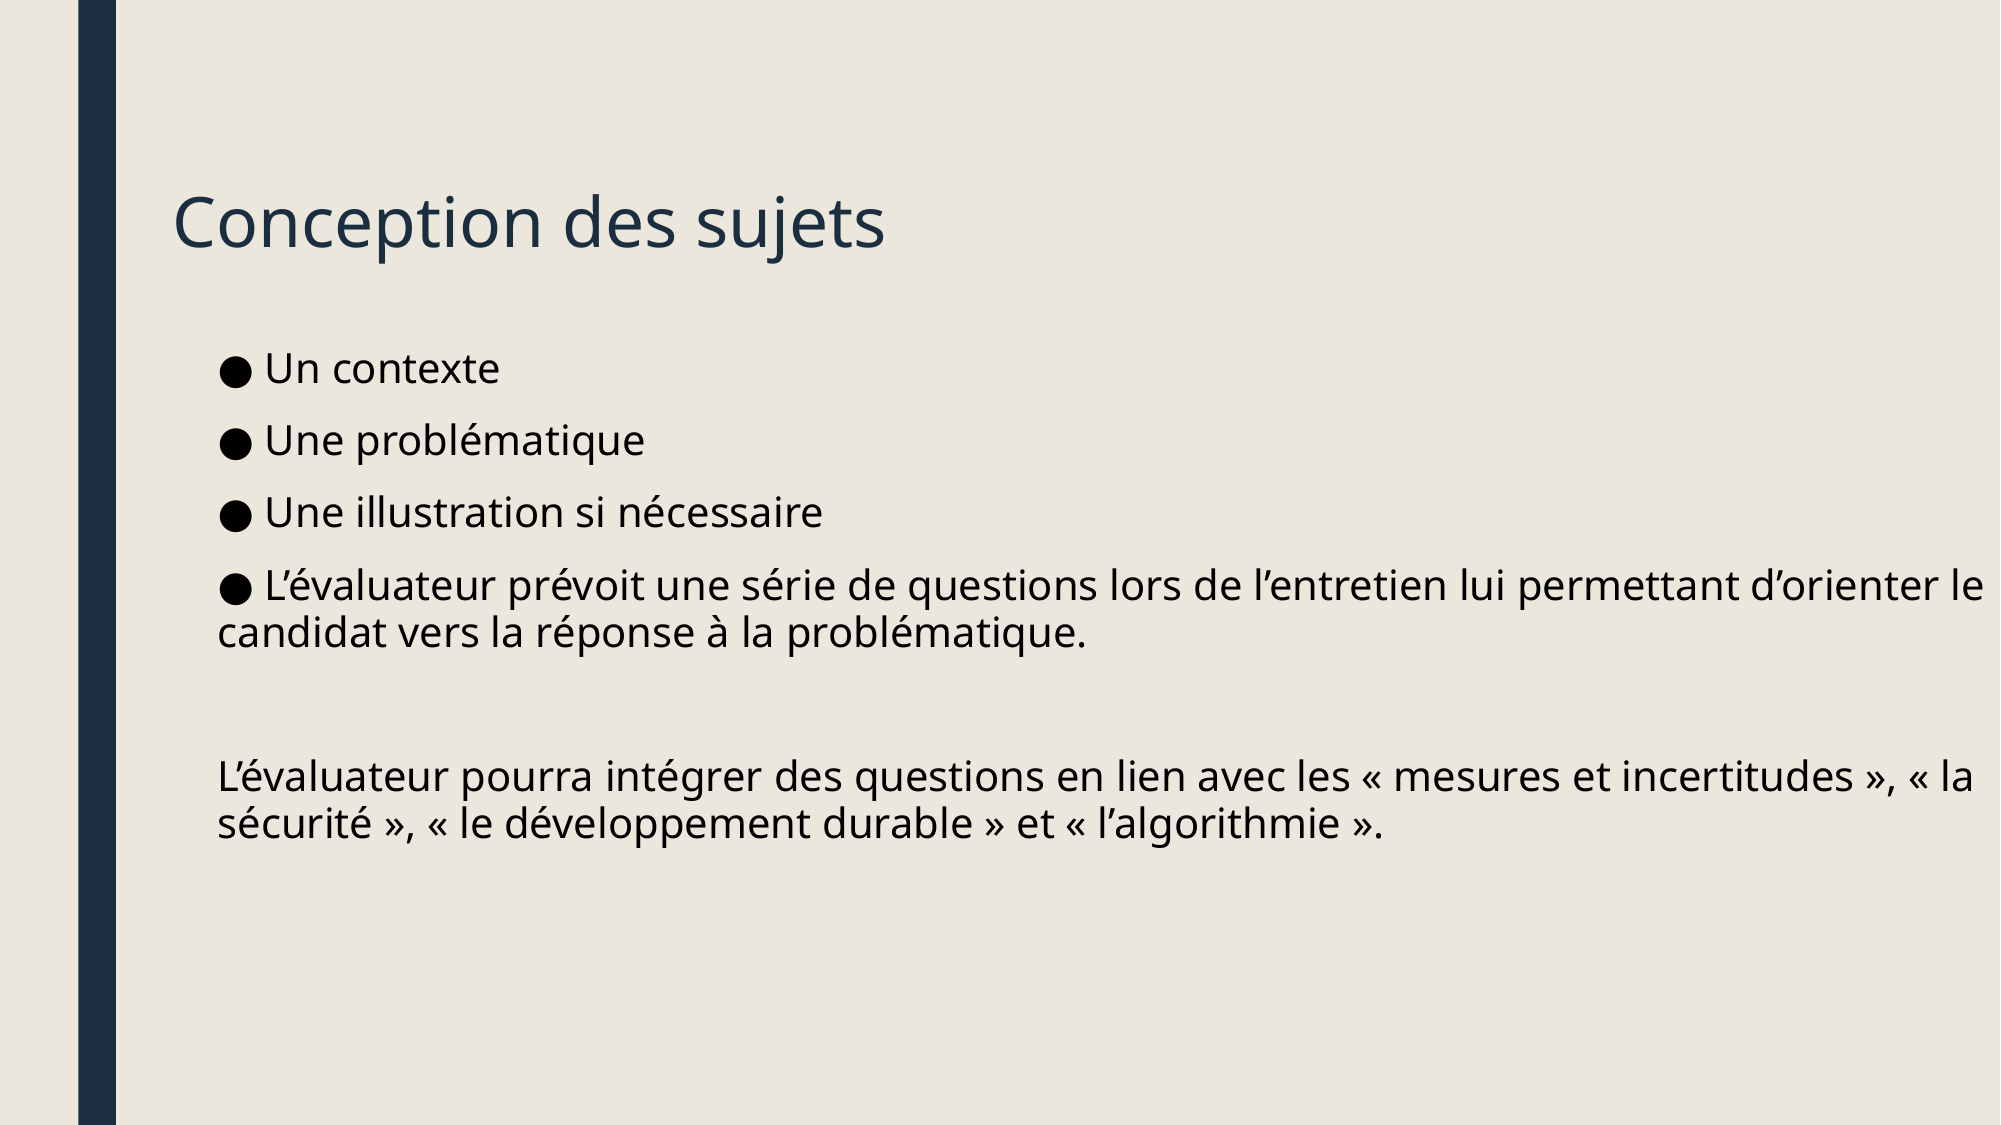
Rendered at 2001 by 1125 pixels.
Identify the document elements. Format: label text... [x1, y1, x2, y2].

list ● Un contexte ● Une problématique ● Une illustration si nécessaire ● L’évaluateur prévoit une série de questions lors de l’entretien lui permettant d’orienter le candidat vers la réponse à la problématique. L’évaluateur pourra intégrer des questions en lien avec les « mesures et incertitudes », « la sécurité », « le développement durable » et « l’algorithmie ». [202, 338, 2000, 902]
title Conception des sujets [156, 180, 2000, 340]
